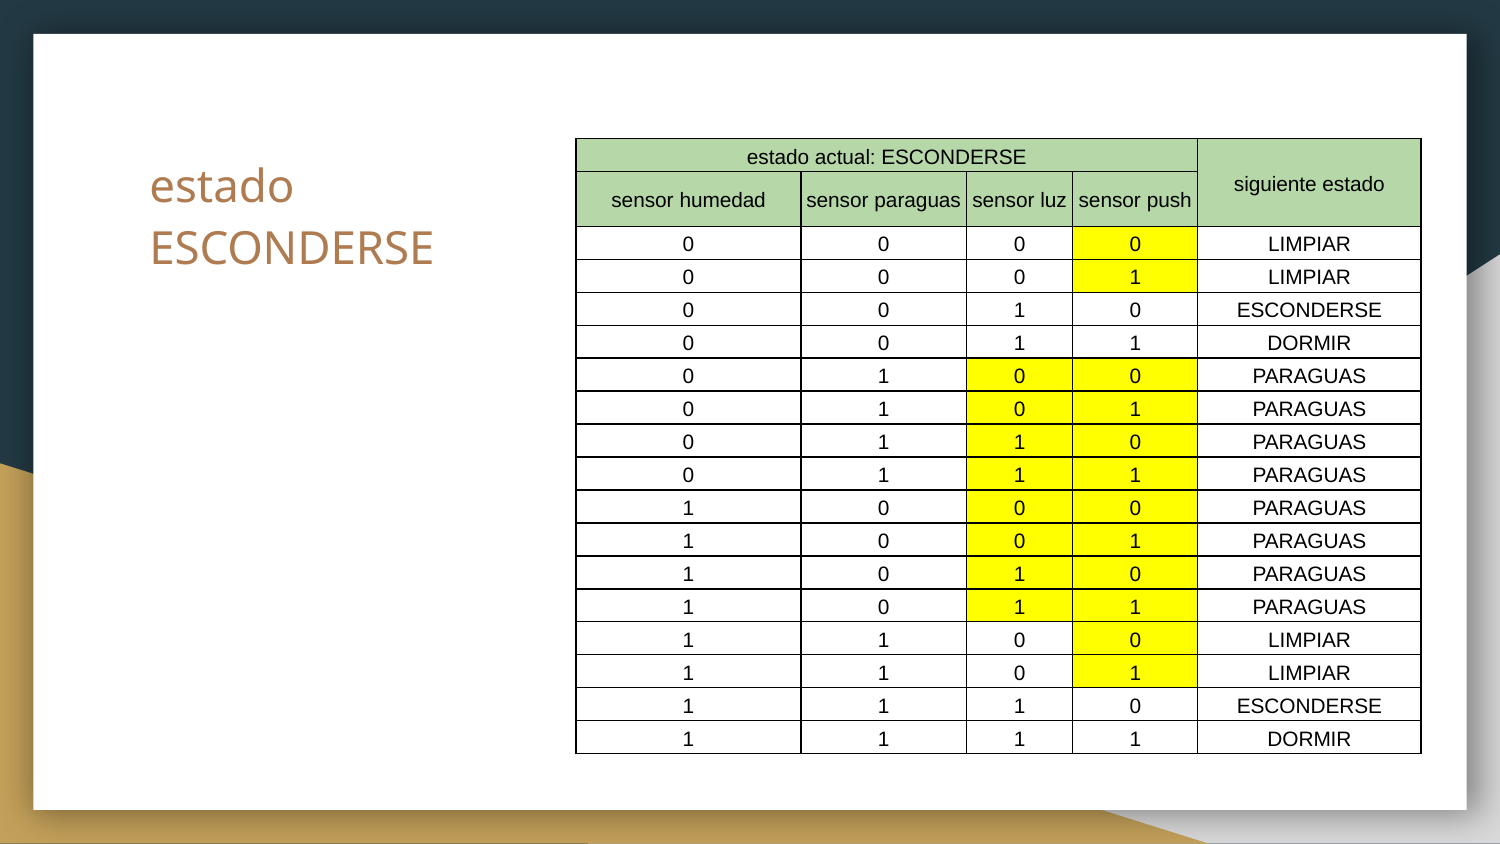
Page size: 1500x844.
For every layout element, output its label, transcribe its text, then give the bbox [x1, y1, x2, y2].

table_cell 1 [802, 425, 966, 456]
table_cell sensor luz [967, 172, 1072, 226]
table_cell 0 [1073, 688, 1197, 720]
table_cell PARAGUAS [1198, 425, 1420, 456]
table_cell 1 [1073, 392, 1197, 423]
table_cell 1 [967, 721, 1072, 753]
table_cell PARAGUAS [1198, 524, 1420, 555]
table_cell 1 [577, 491, 800, 522]
table_cell 0 [967, 524, 1072, 555]
table_cell PARAGUAS [1198, 491, 1420, 522]
table_cell 1 [577, 721, 800, 753]
table_cell 0 [577, 293, 800, 325]
table_cell 1 [577, 557, 800, 588]
table_cell 0 [1073, 491, 1197, 522]
table_cell 0 [577, 458, 800, 489]
table_cell LIMPIAR [1198, 655, 1420, 687]
table_cell 0 [577, 326, 800, 357]
table_cell 0 [967, 359, 1072, 390]
table_cell 0 [967, 655, 1072, 687]
table_cell 0 [802, 557, 966, 588]
table_cell DORMIR [1198, 721, 1420, 753]
table_cell PARAGUAS [1198, 590, 1420, 621]
table_cell 1 [577, 688, 800, 720]
table_cell 0 [967, 392, 1072, 423]
title estado ESCONDERSE [134, 138, 549, 296]
table_cell PARAGUAS [1198, 392, 1420, 423]
table_cell 1 [1073, 655, 1197, 687]
table_cell 1 [802, 721, 966, 753]
table_cell sensor paraguas [802, 172, 966, 226]
table_cell 0 [802, 326, 966, 357]
table_cell 1 [967, 458, 1072, 489]
table_cell 1 [802, 392, 966, 423]
table_cell 1 [802, 688, 966, 720]
table_cell 1 [802, 655, 966, 687]
table_cell 1 [967, 425, 1072, 456]
table_cell 0 [802, 227, 966, 259]
table_cell 1 [967, 557, 1072, 588]
table_cell 0 [802, 491, 966, 522]
table_cell 1 [967, 293, 1072, 325]
table_cell sensor humedad [577, 172, 800, 226]
table_cell 0 [802, 524, 966, 555]
table_cell 1 [967, 326, 1072, 357]
table_cell 0 [1073, 293, 1197, 325]
table_cell 0 [577, 359, 800, 390]
table_cell 0 [802, 293, 966, 325]
table_cell ESCONDERSE [1198, 293, 1420, 325]
table_cell 1 [1073, 721, 1197, 753]
table_cell 1 [802, 458, 966, 489]
table_cell 1 [577, 590, 800, 621]
table_cell 0 [577, 425, 800, 456]
table_cell 0 [967, 260, 1072, 292]
table_cell 1 [802, 622, 966, 654]
table_cell PARAGUAS [1198, 359, 1420, 390]
table_cell 1 [1073, 458, 1197, 489]
table_cell 1 [1073, 326, 1197, 357]
table_header siguiente estado [1198, 139, 1420, 226]
table_cell LIMPIAR [1198, 227, 1420, 259]
table_cell 0 [1073, 622, 1197, 654]
table_cell 0 [577, 227, 800, 259]
table_cell PARAGUAS [1198, 557, 1420, 588]
table_cell 0 [802, 590, 966, 621]
table_cell LIMPIAR [1198, 622, 1420, 654]
table_cell 1 [967, 688, 1072, 720]
table_cell 0 [1073, 425, 1197, 456]
table_header estado actual: ESCONDERSE [577, 139, 1197, 171]
table_cell 1 [577, 524, 800, 555]
table_cell 0 [967, 491, 1072, 522]
table_cell LIMPIAR [1198, 260, 1420, 292]
table_cell 1 [1073, 260, 1197, 292]
table_cell 1 [1073, 590, 1197, 621]
table_cell 1 [967, 590, 1072, 621]
table_cell 0 [802, 260, 966, 292]
table_cell DORMIR [1198, 326, 1420, 357]
table_cell 1 [577, 655, 800, 687]
table_cell 1 [577, 622, 800, 654]
table_cell 1 [1073, 524, 1197, 555]
table_cell 0 [967, 227, 1072, 259]
table_cell 0 [577, 260, 800, 292]
table_cell 0 [1073, 557, 1197, 588]
table_cell 0 [577, 392, 800, 423]
table_cell 0 [967, 622, 1072, 654]
table_cell 1 [802, 359, 966, 390]
table_cell 0 [1073, 359, 1197, 390]
table_cell sensor push [1073, 172, 1197, 226]
table_cell PARAGUAS [1198, 458, 1420, 489]
table_cell ESCONDERSE [1198, 688, 1420, 720]
table_cell 0 [1073, 227, 1197, 259]
